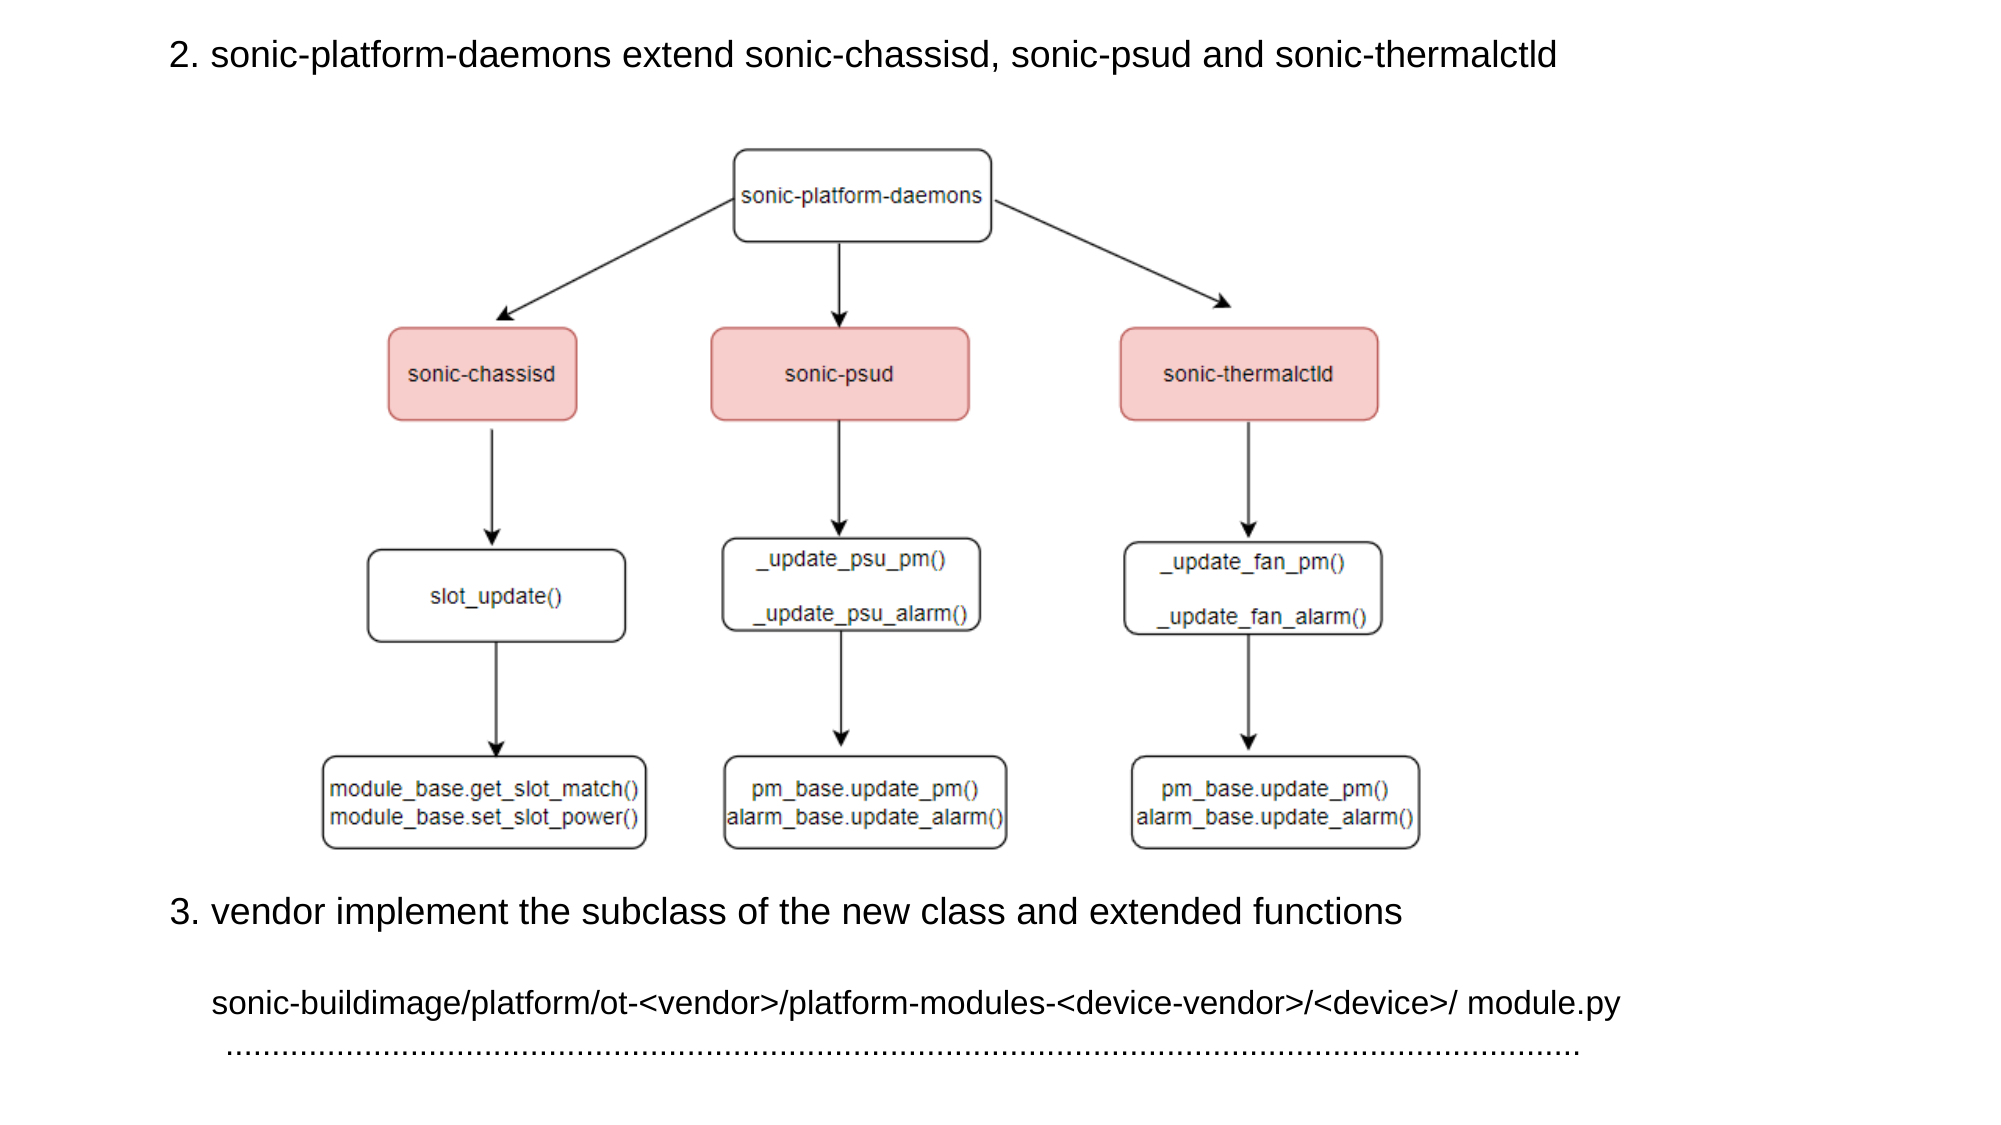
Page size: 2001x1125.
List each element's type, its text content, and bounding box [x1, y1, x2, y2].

picture [290, 100, 1449, 881]
text_box 3. vendor implement the subclass of the new class and extended functions sonic-buildimage/platform/ot-<vendor>/platform-modules-<device-vendor>/<device>/ module.py ................................................................................................................................................... [154, 880, 1638, 1110]
text_box 2. sonic-platform-daemons extend sonic-chassisd, sonic-psud and sonic-thermalctld [154, 22, 1791, 128]
